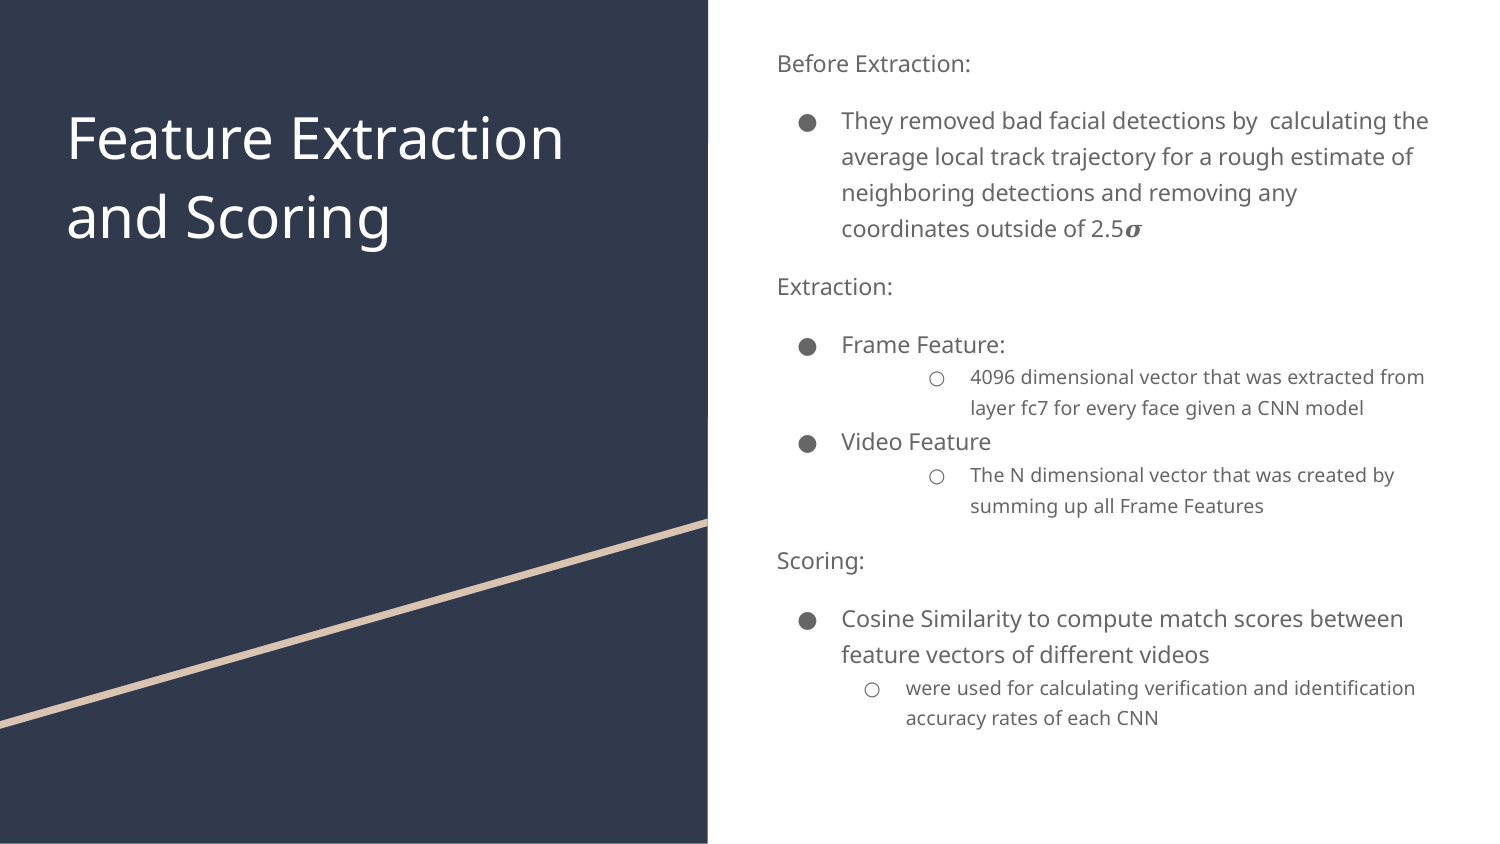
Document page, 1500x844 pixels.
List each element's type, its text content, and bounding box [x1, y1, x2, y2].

title Feature Extraction and Scoring [51, 82, 660, 494]
list Before Extraction: They removed bad facial detections by calculating the average local track trajectory for a rough estimate of neighboring detections and removing any coordinates outside of 2.5𝝈 Extraction: Frame Feature: 4096 dimensional vector that was extracted from layer fc7 for every face given a CNN model Video Feature The N dimensional vector that was created by summing up all Frame Features Scoring: Cosine Similarity to compute match scores between feature vectors of different videos were used for calculating verification and identification accuracy rates of each CNN [761, 27, 1446, 755]
